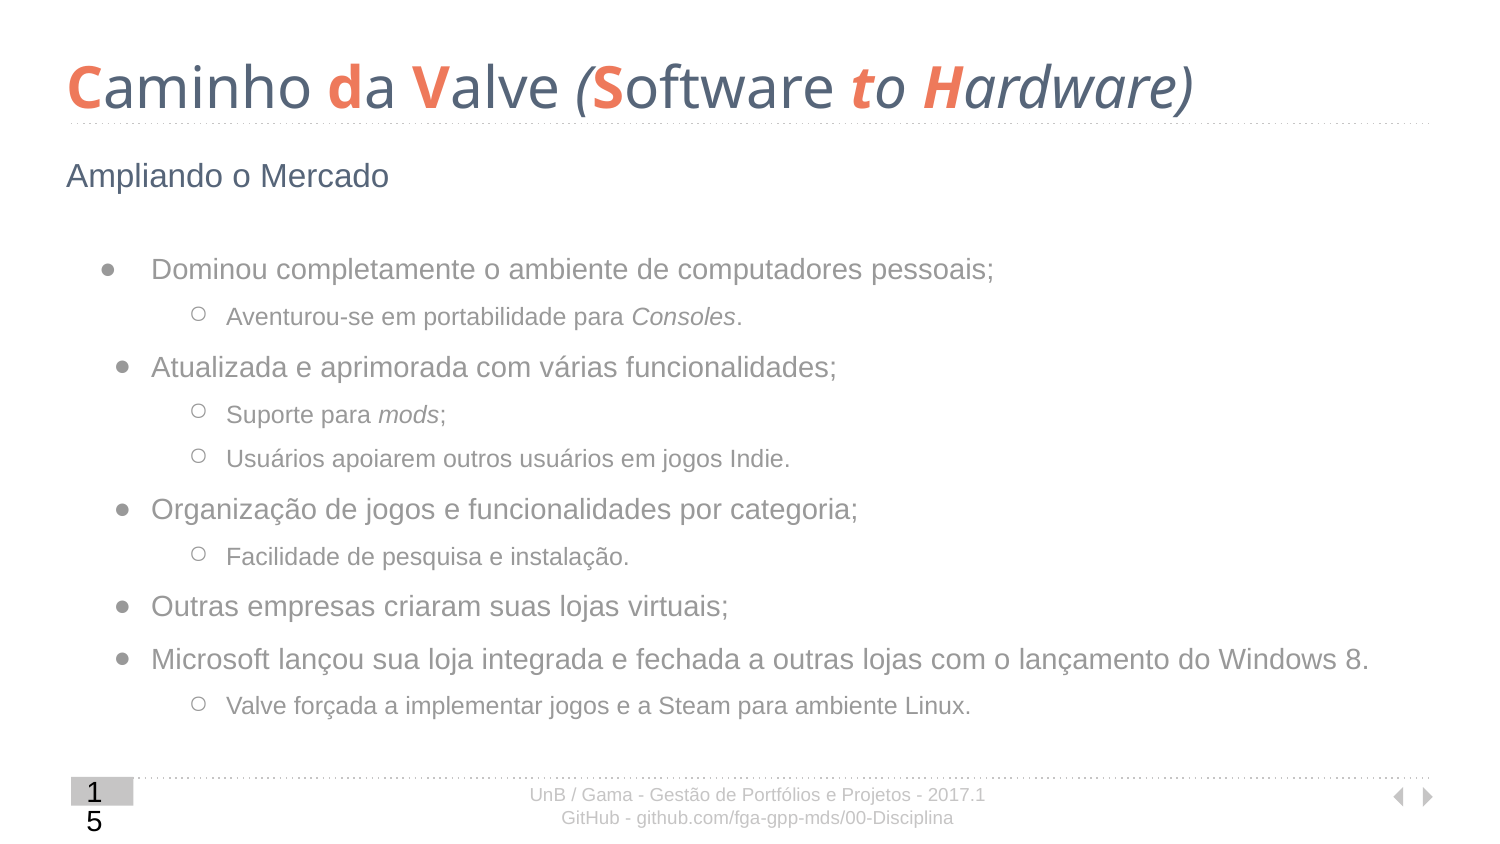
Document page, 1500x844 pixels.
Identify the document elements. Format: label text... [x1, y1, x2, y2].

list Dominou completamente o ambiente de computadores pessoais; Aventurou-se em portabilidade para Consoles. Atualizada e aprimorada com várias funcionalidades; Suporte para mods; Usuários apoiarem outros usuários em jogos Indie. Organização de jogos e funcionalidades por categoria; Facilidade de pesquisa e instalação. Outras empresas criaram suas lojas virtuais; Microsoft lançou sua loja integrada e fechada a outras lojas com o lançamento do Windows 8. Valve forçada a implementar jogos e a Steam para ambiente Linux. [61, 218, 1439, 748]
text_box Ampliando o Mercado [51, 147, 837, 191]
slide_number ‹#› [71, 776, 131, 806]
title Caminho da Valve (Software to Hardware) [51, 35, 1449, 112]
